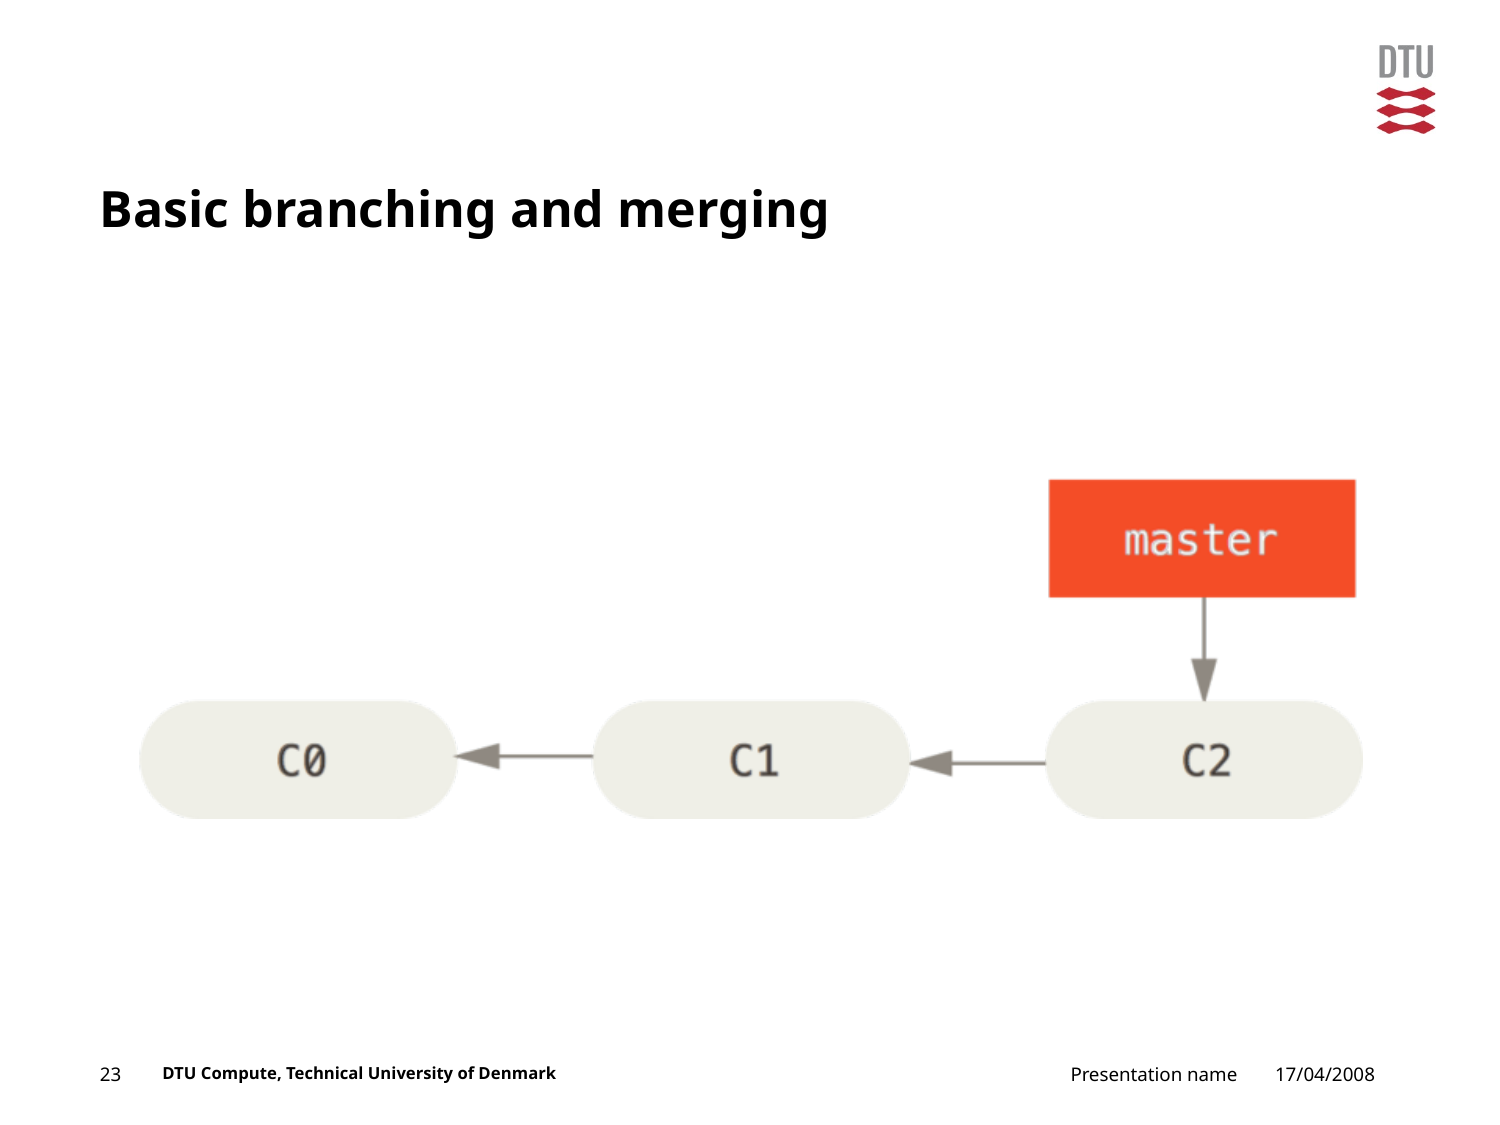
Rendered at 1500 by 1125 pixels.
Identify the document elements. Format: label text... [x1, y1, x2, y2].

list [112, 455, 1363, 819]
picture [1356, 45, 1436, 134]
title Basic branching and merging [99, 50, 1375, 238]
